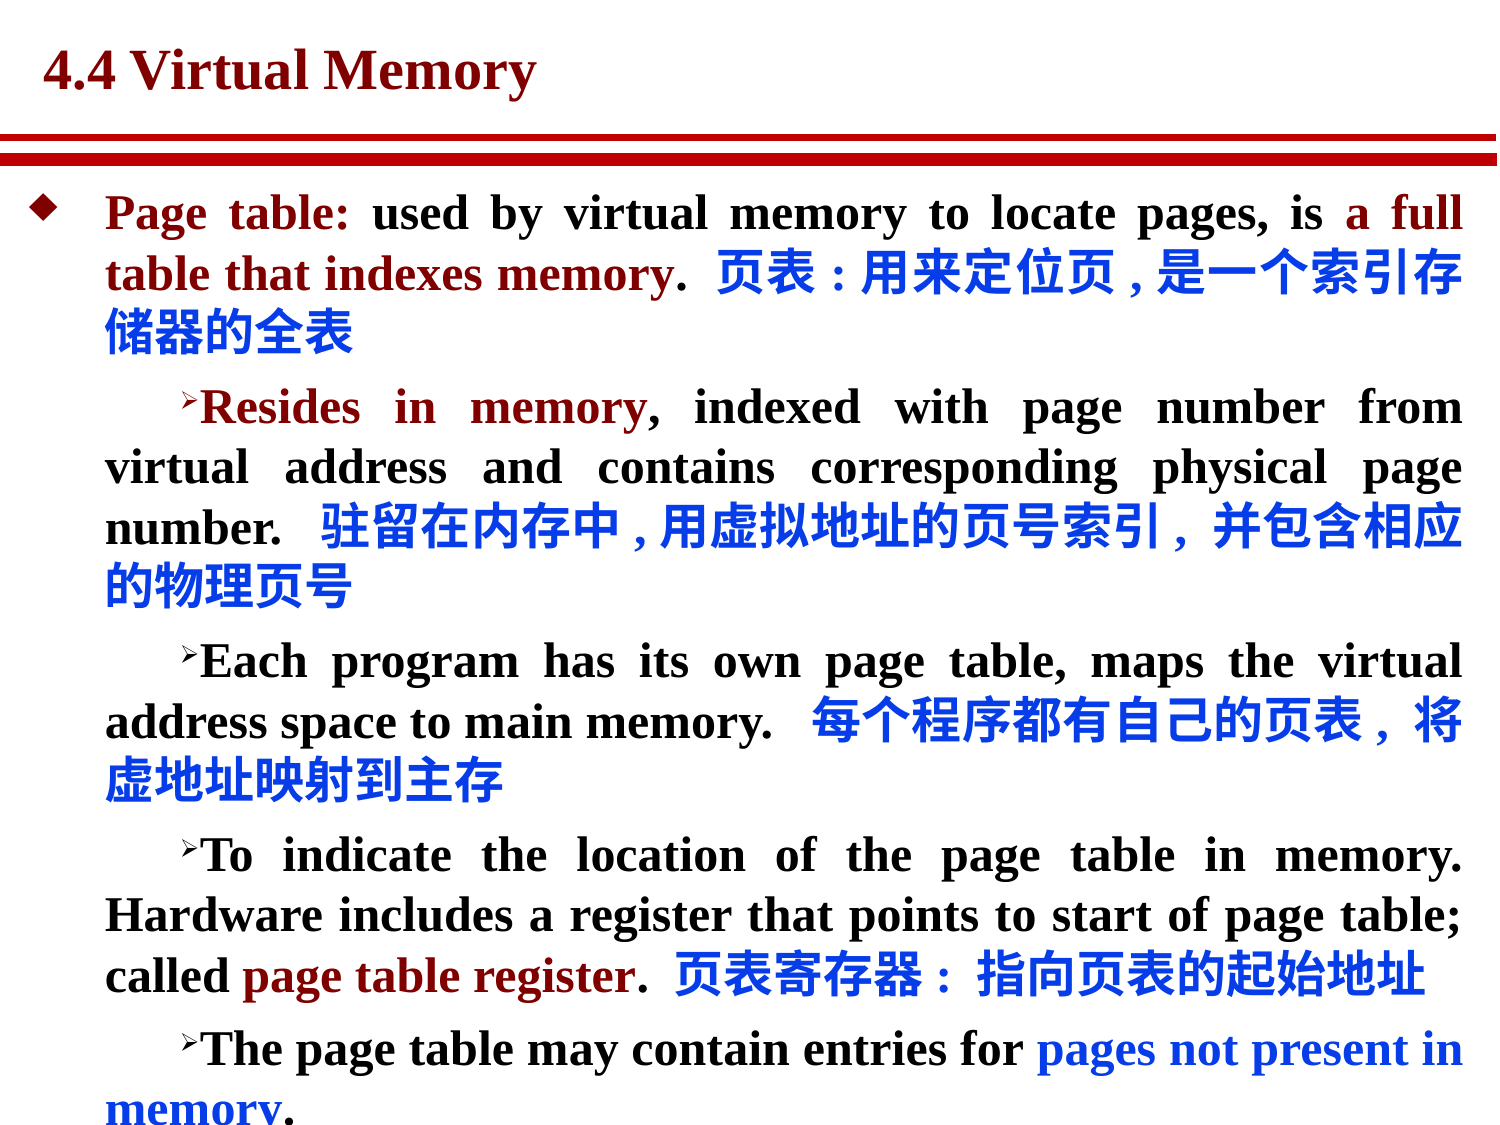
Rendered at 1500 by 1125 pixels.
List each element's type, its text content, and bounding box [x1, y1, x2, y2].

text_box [0, 137, 1498, 160]
title 4.4 Virtual Memory [33, 36, 557, 107]
text_box Page table: used by virtual memory to locate pages, is a full table that indexes memory. 页表:用来定位页,是一个索引存储器的全表 Resides in memory, indexed with page number from virtual address and contains corresponding physical page number. 驻留在内存中,用虚拟地址的页号索引, 并包含相应的物理页号 Each program has its own page table, maps the virtual address space to main memory. 每个程序都有自己的页表, 将虚地址映射到主存 To indicate the location of the page table in memory. Hardware includes a register that points to start of page table; called page table register. 页表寄存器: 指向页表的起始地址 The page table may contain entries for pages not present in memory. [15, 172, 1479, 1125]
